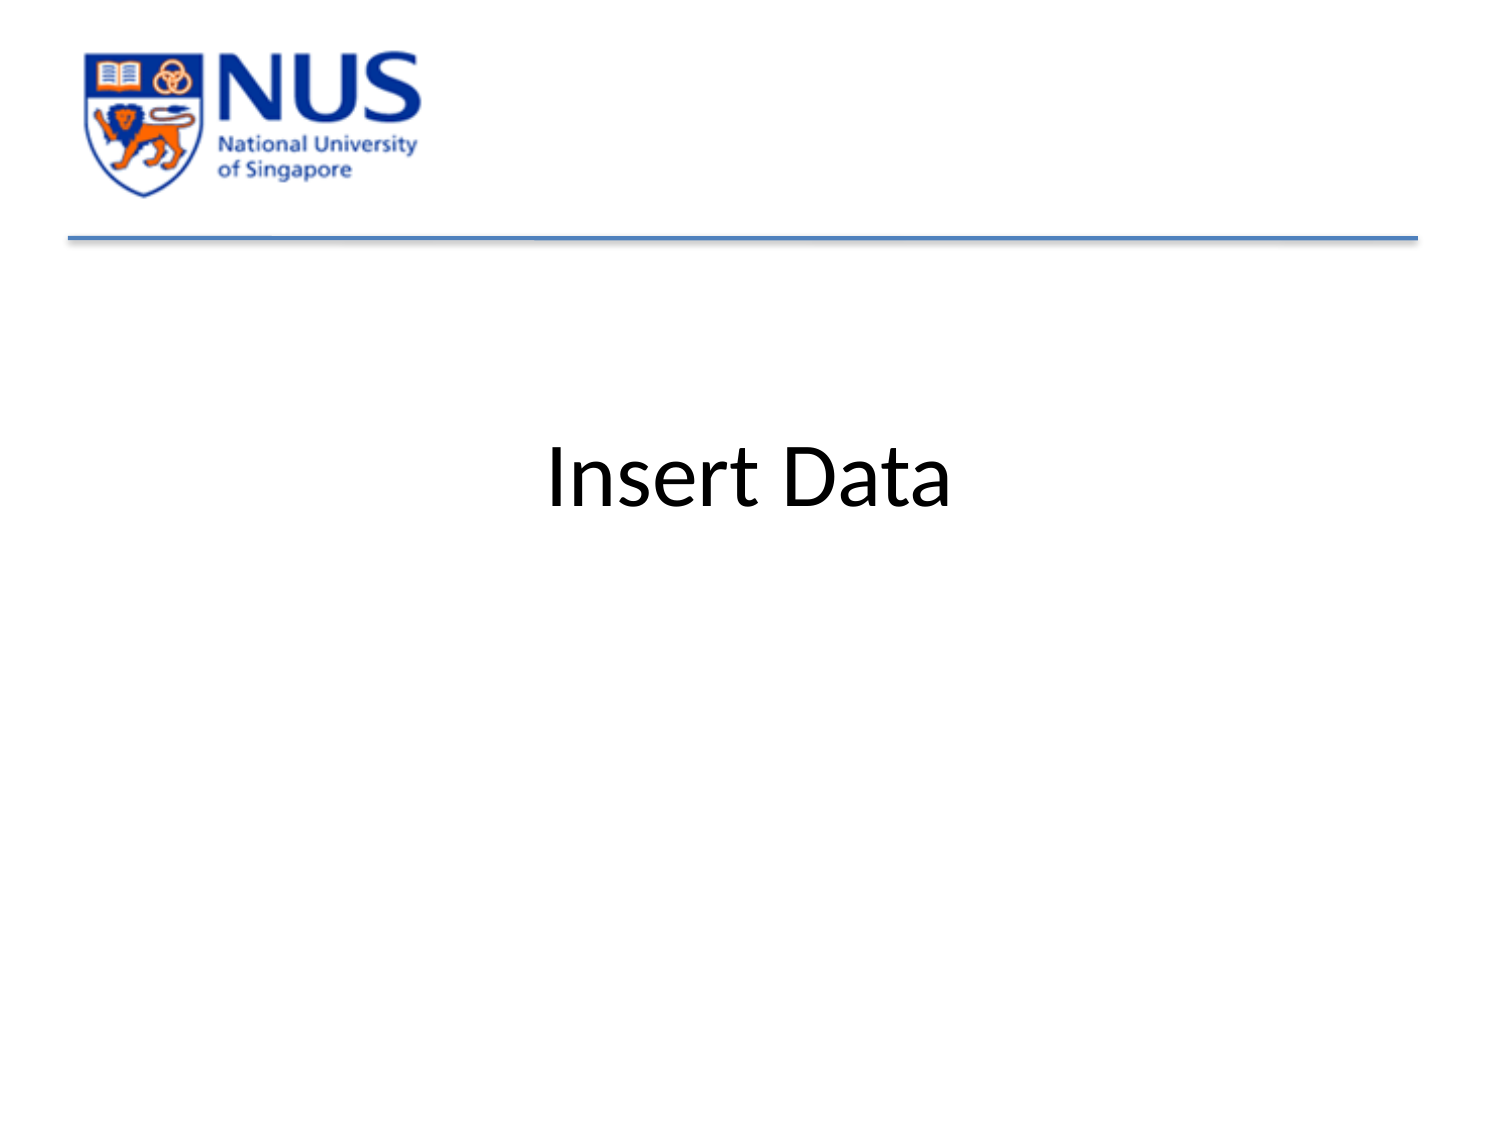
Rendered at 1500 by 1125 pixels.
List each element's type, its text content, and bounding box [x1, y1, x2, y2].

picture [44, 13, 464, 225]
title Insert Data [112, 349, 1388, 591]
